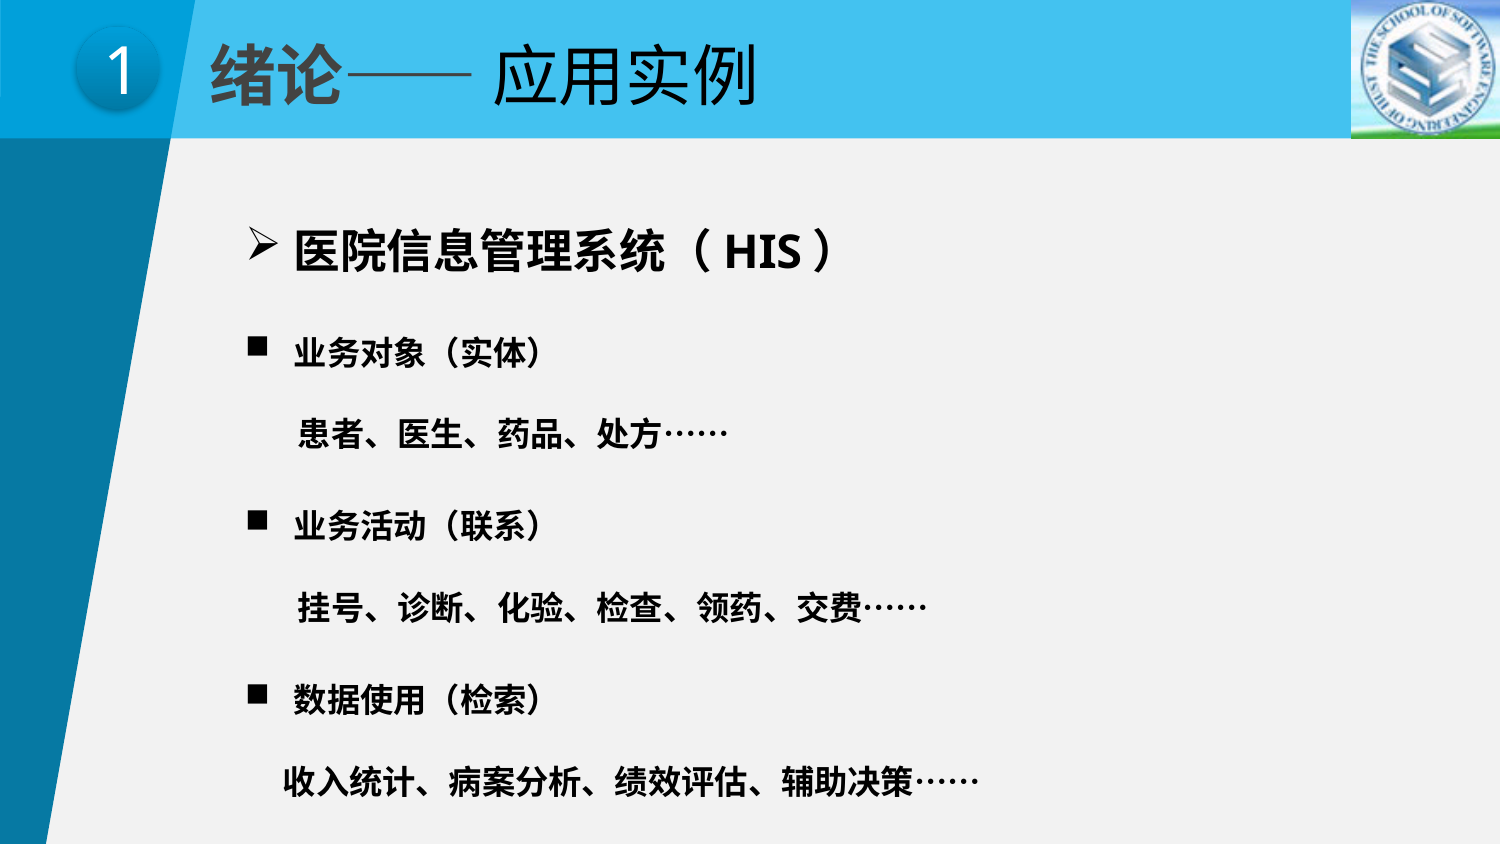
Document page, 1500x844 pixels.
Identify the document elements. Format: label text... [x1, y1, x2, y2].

text_box 1 [76, 26, 160, 110]
list 医院信息管理系统（HIS） 业务对象（实体） 患者、医生、药品、处方…… 业务活动（联系） 挂号、诊断、化验、检查、领药、交费…… 数据使用（检索） 收入统计、病案分析、绩效评估、辅助决策…… [230, 173, 1426, 821]
picture [1351, 0, 1500, 139]
text_box 绪论—— 应用实例 [194, 20, 904, 127]
